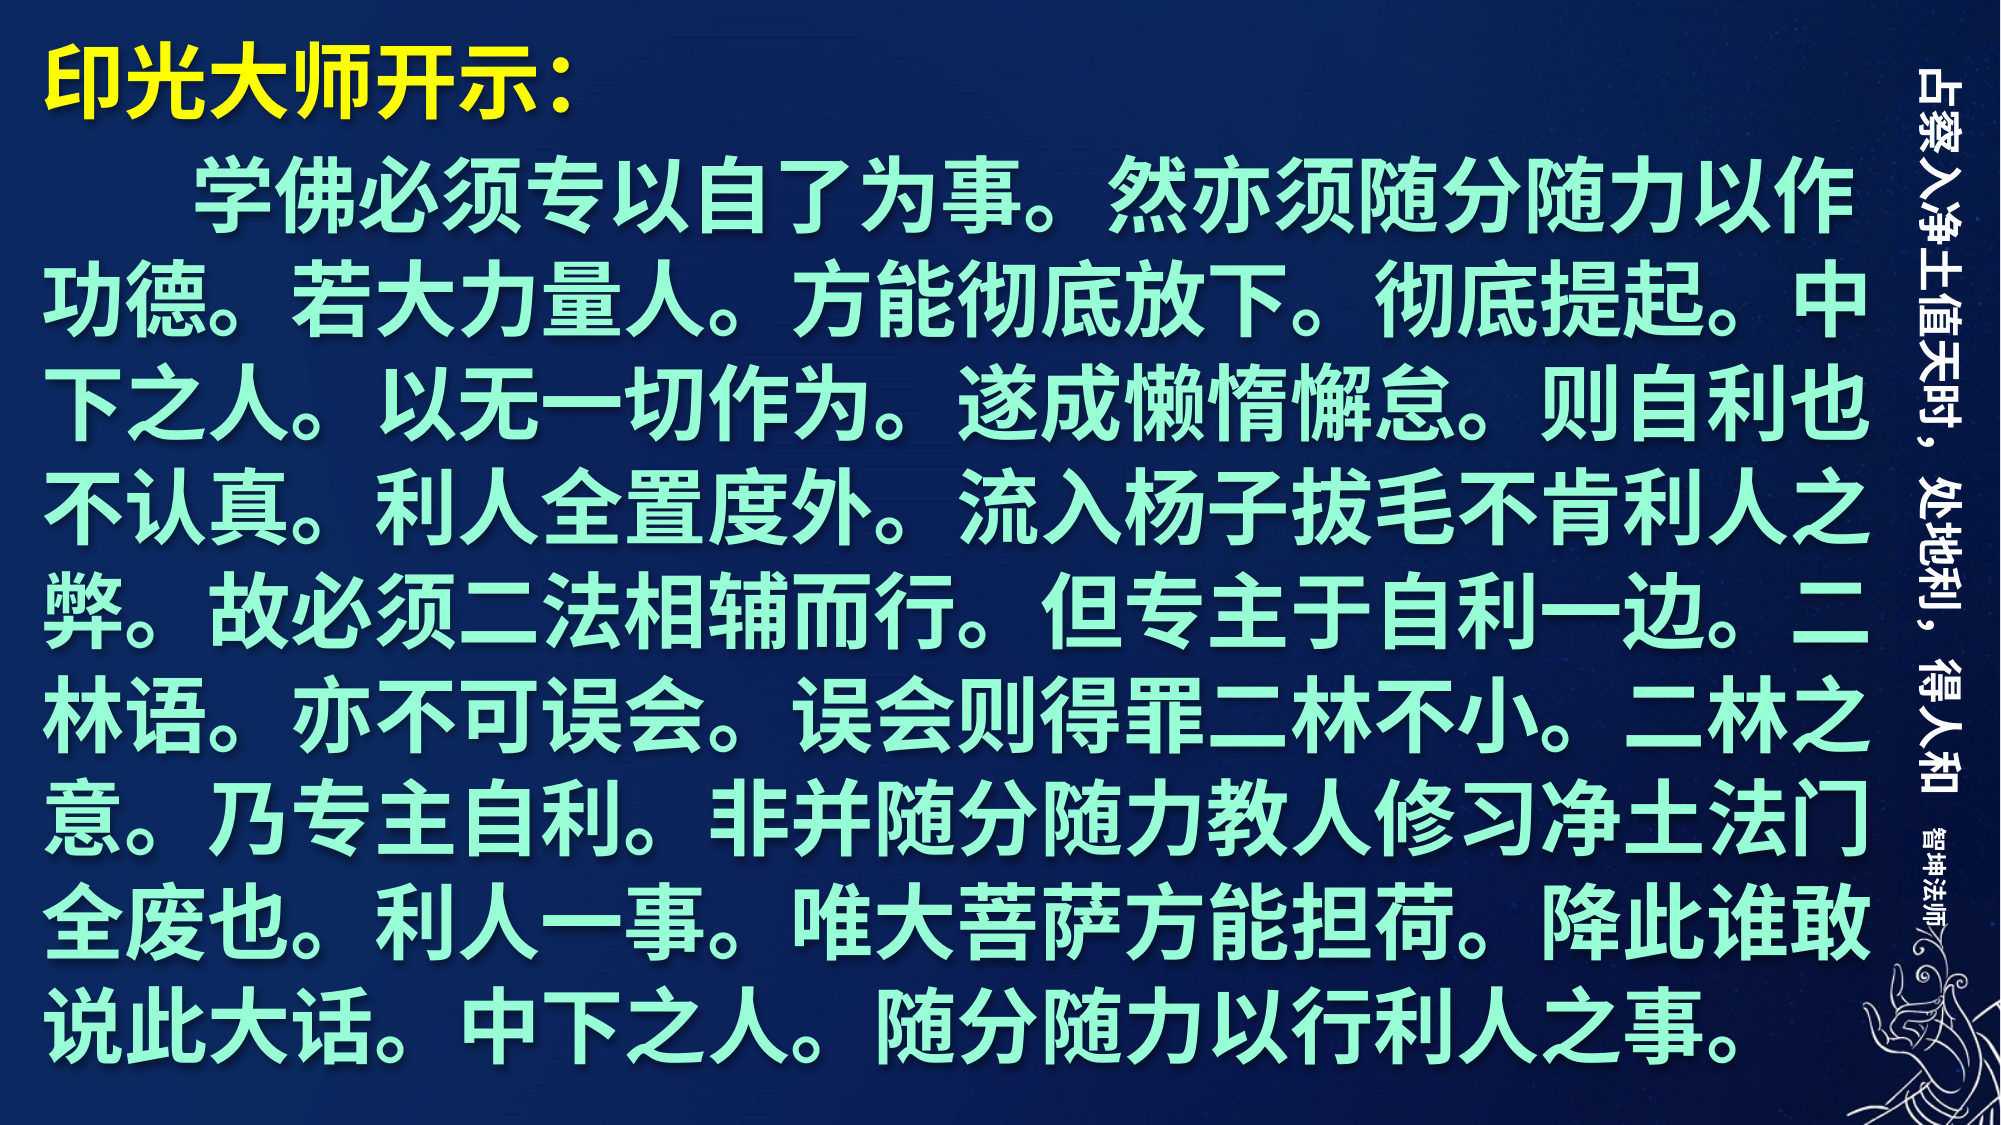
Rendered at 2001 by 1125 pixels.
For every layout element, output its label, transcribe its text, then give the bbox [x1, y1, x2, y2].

list 印光大师开示： 学佛必须专以自了为事。然亦须随分随力以作功德。若大力量人。方能彻底放下。彻底提起。中下之人。以无一切作为。遂成懒惰懈怠。则自利也不认真。利人全置度外。流入杨子拔毛不肯利人之弊。故必须二法相辅而行。但专主于自利一边。二林语。亦不可误会。误会则得罪二林不小。二林之意。乃专主自利。非并随分随力教人修习净土法门全废也。利人一事。唯大菩萨方能担荷。降此谁敢说此大话。中下之人。随分随力以行利人之事。 [26, 17, 1917, 1097]
picture [0, 0, 2001, 1125]
